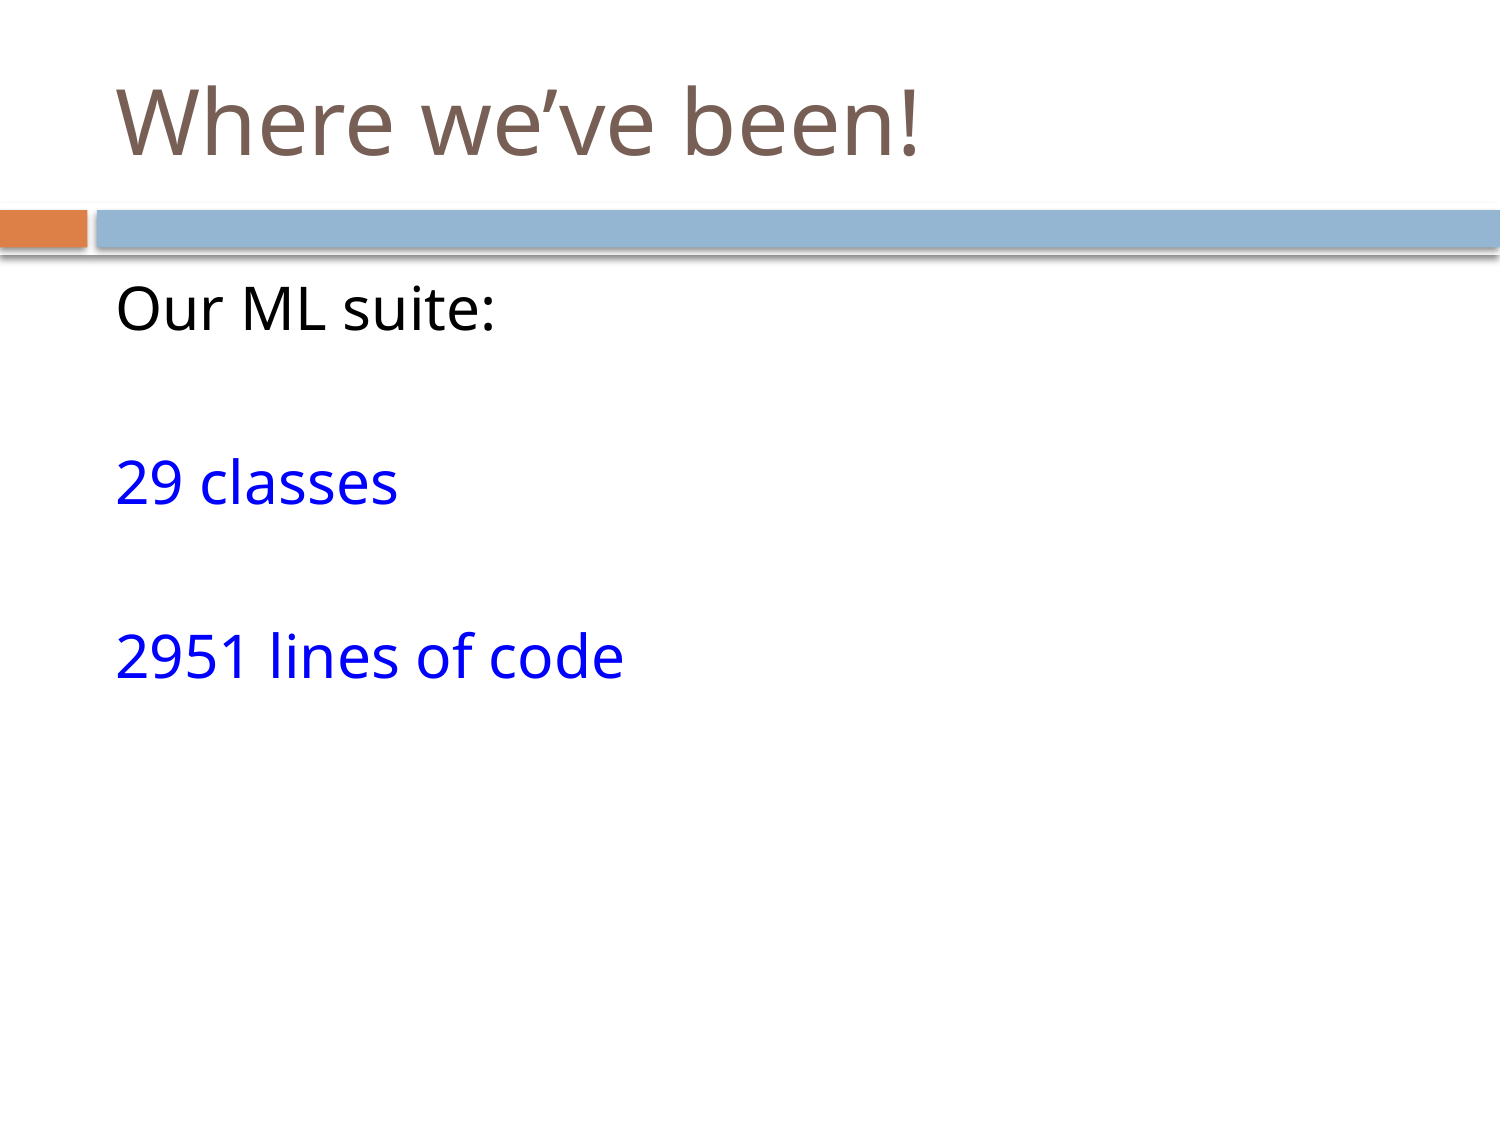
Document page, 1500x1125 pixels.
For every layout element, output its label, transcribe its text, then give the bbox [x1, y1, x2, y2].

list Our ML suite: 29 classes 2951 lines of code [100, 262, 1438, 1000]
title Where we’ve been! [100, 37, 1438, 200]
